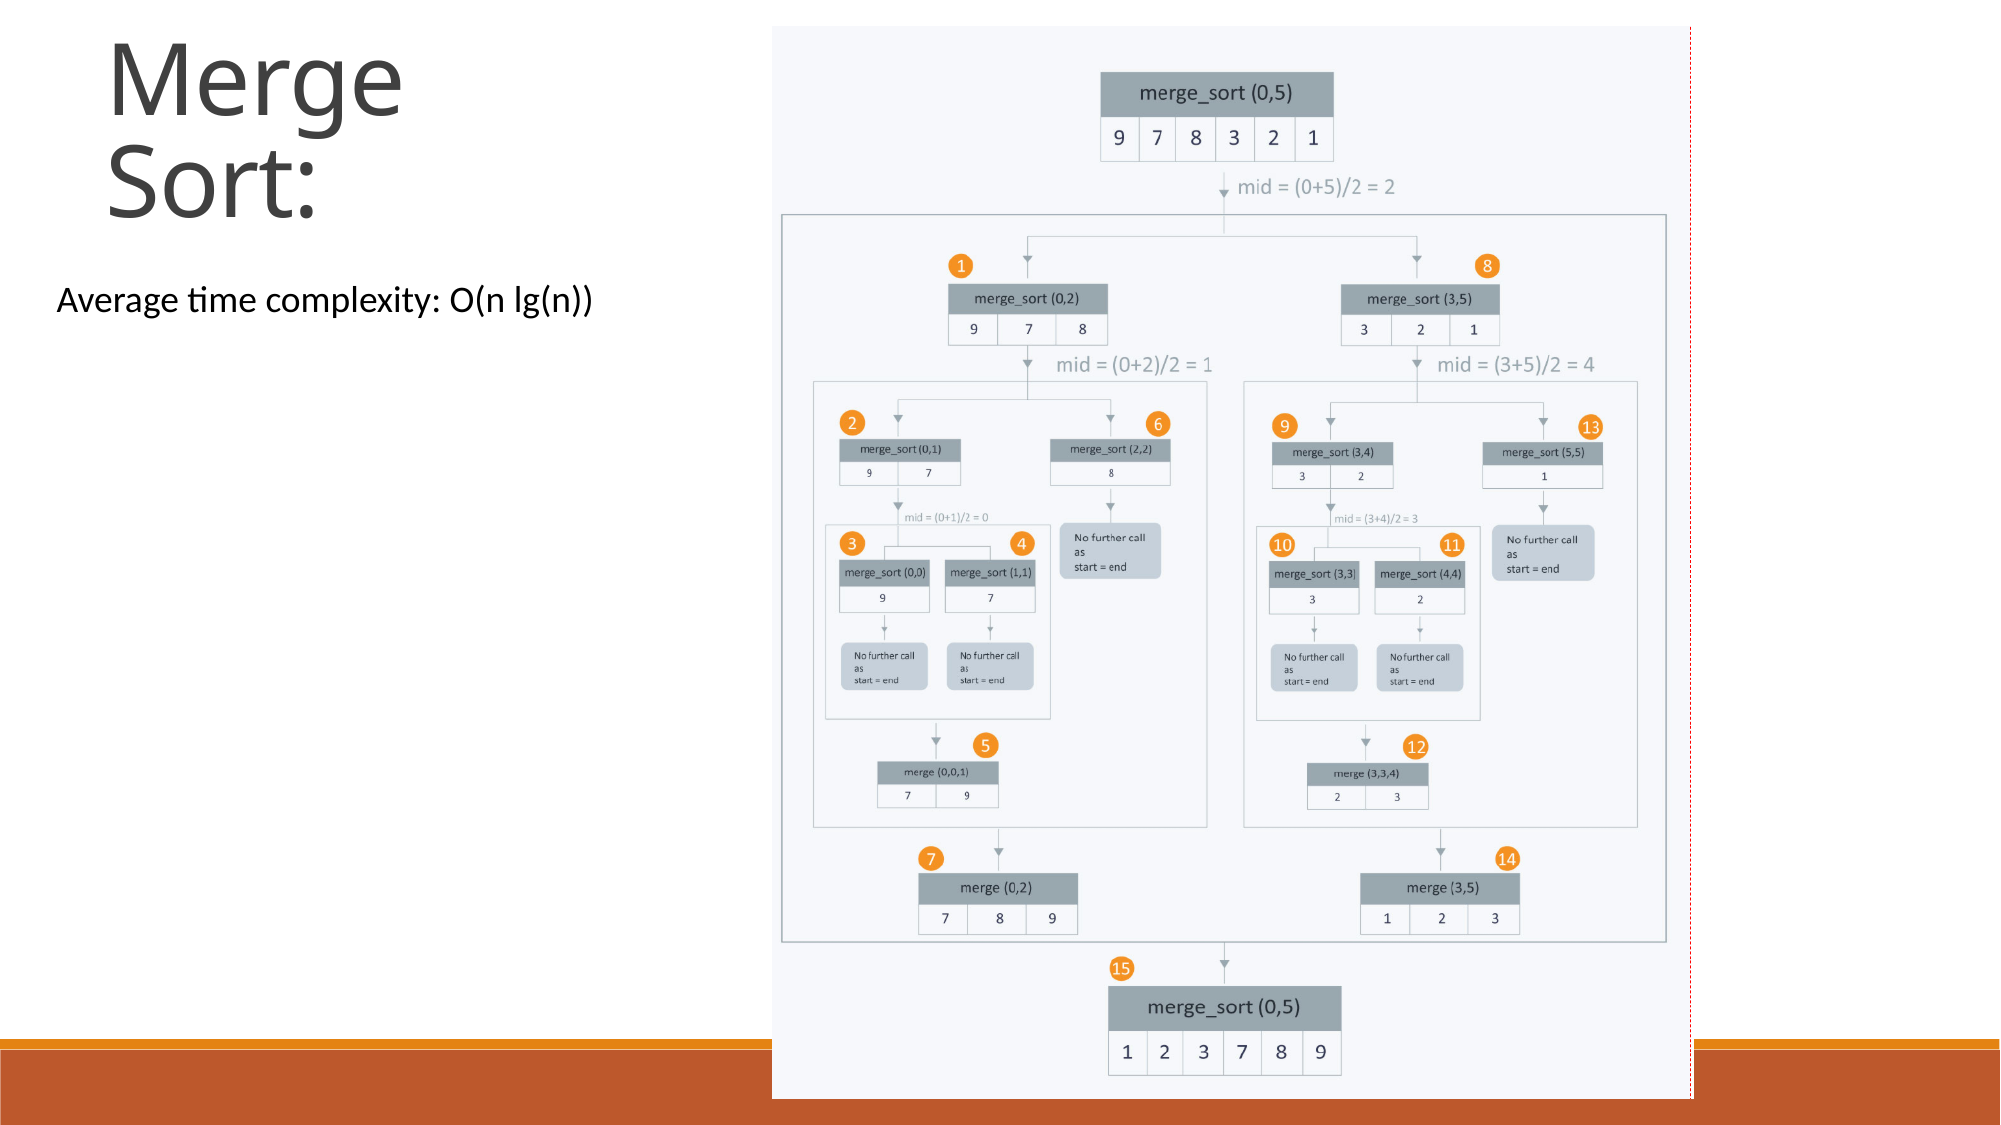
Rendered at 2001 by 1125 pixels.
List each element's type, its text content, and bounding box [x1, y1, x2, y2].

text_box Merge Sort: [90, 26, 593, 144]
text_box Average time complexity: O(n lg(n)) [41, 267, 672, 328]
picture [772, 26, 1694, 1099]
